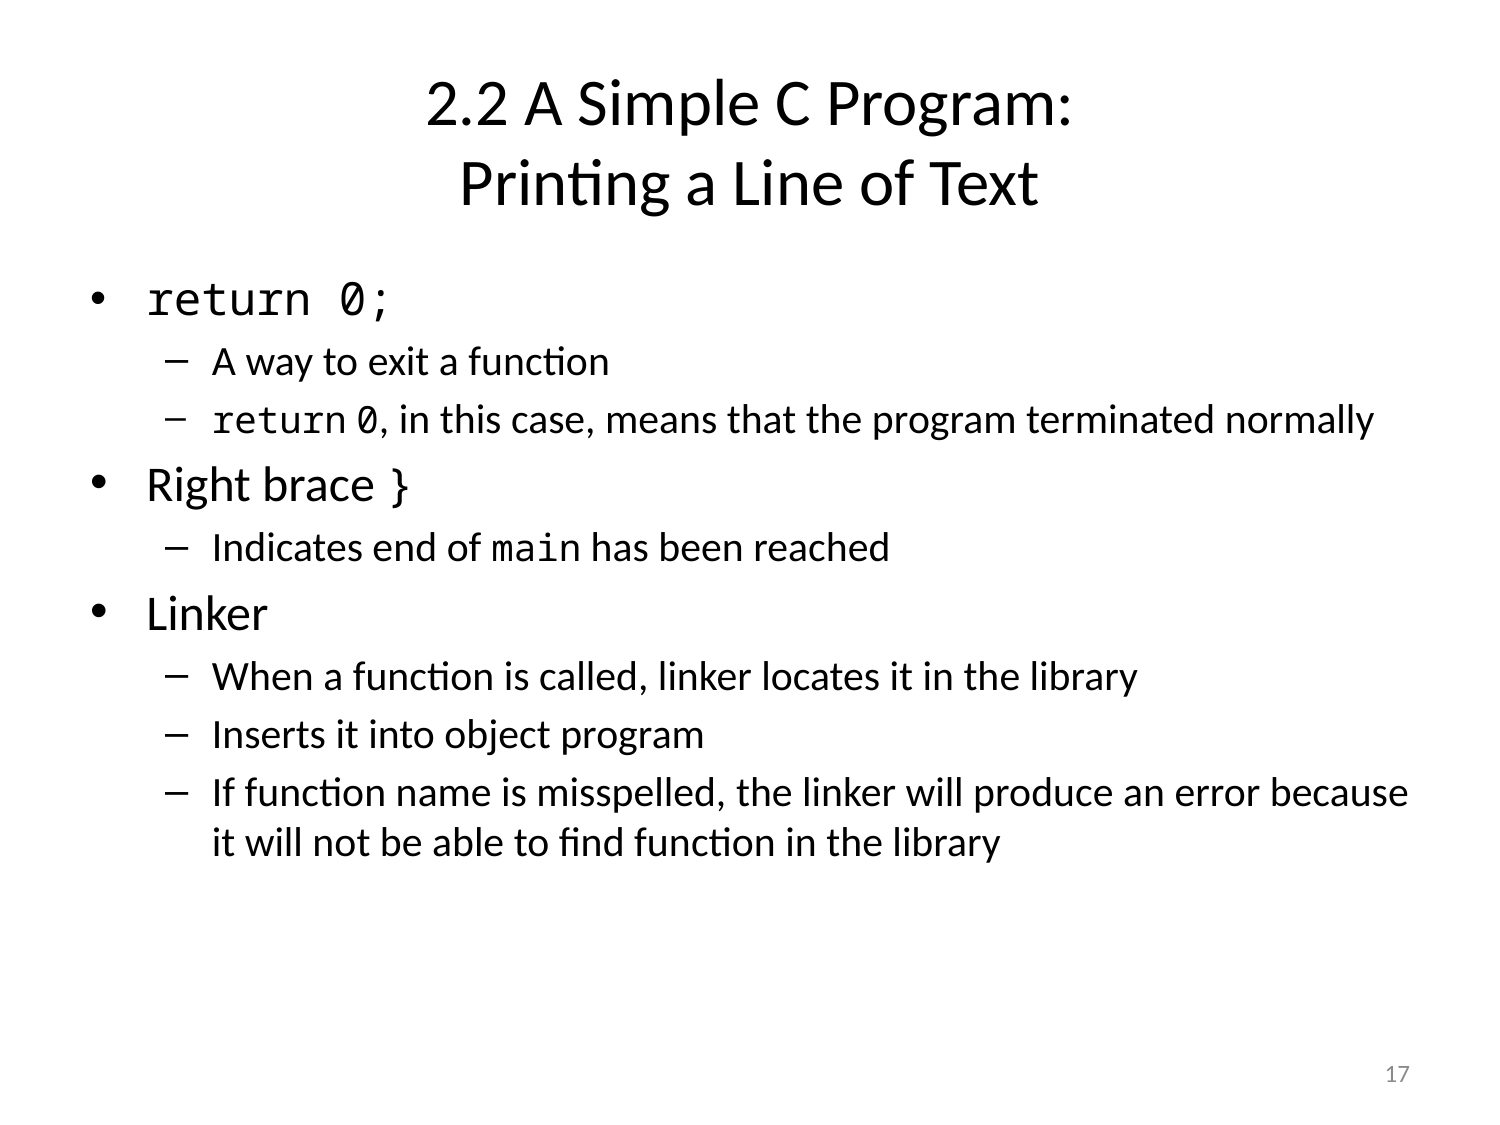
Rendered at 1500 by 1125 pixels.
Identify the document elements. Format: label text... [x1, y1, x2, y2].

list return 0; A way to exit a function return 0, in this case, means that the program terminated normally Right brace } Indicates end of main has been reached Linker When a function is called, linker locates it in the library Inserts it into object program If function name is misspelled, the linker will produce an error because it will not be able to find function in the library [75, 262, 1425, 1005]
slide_number 17 [1074, 1042, 1425, 1103]
title 2.2 A Simple C Program: Printing a Line of Text [75, 45, 1425, 233]
